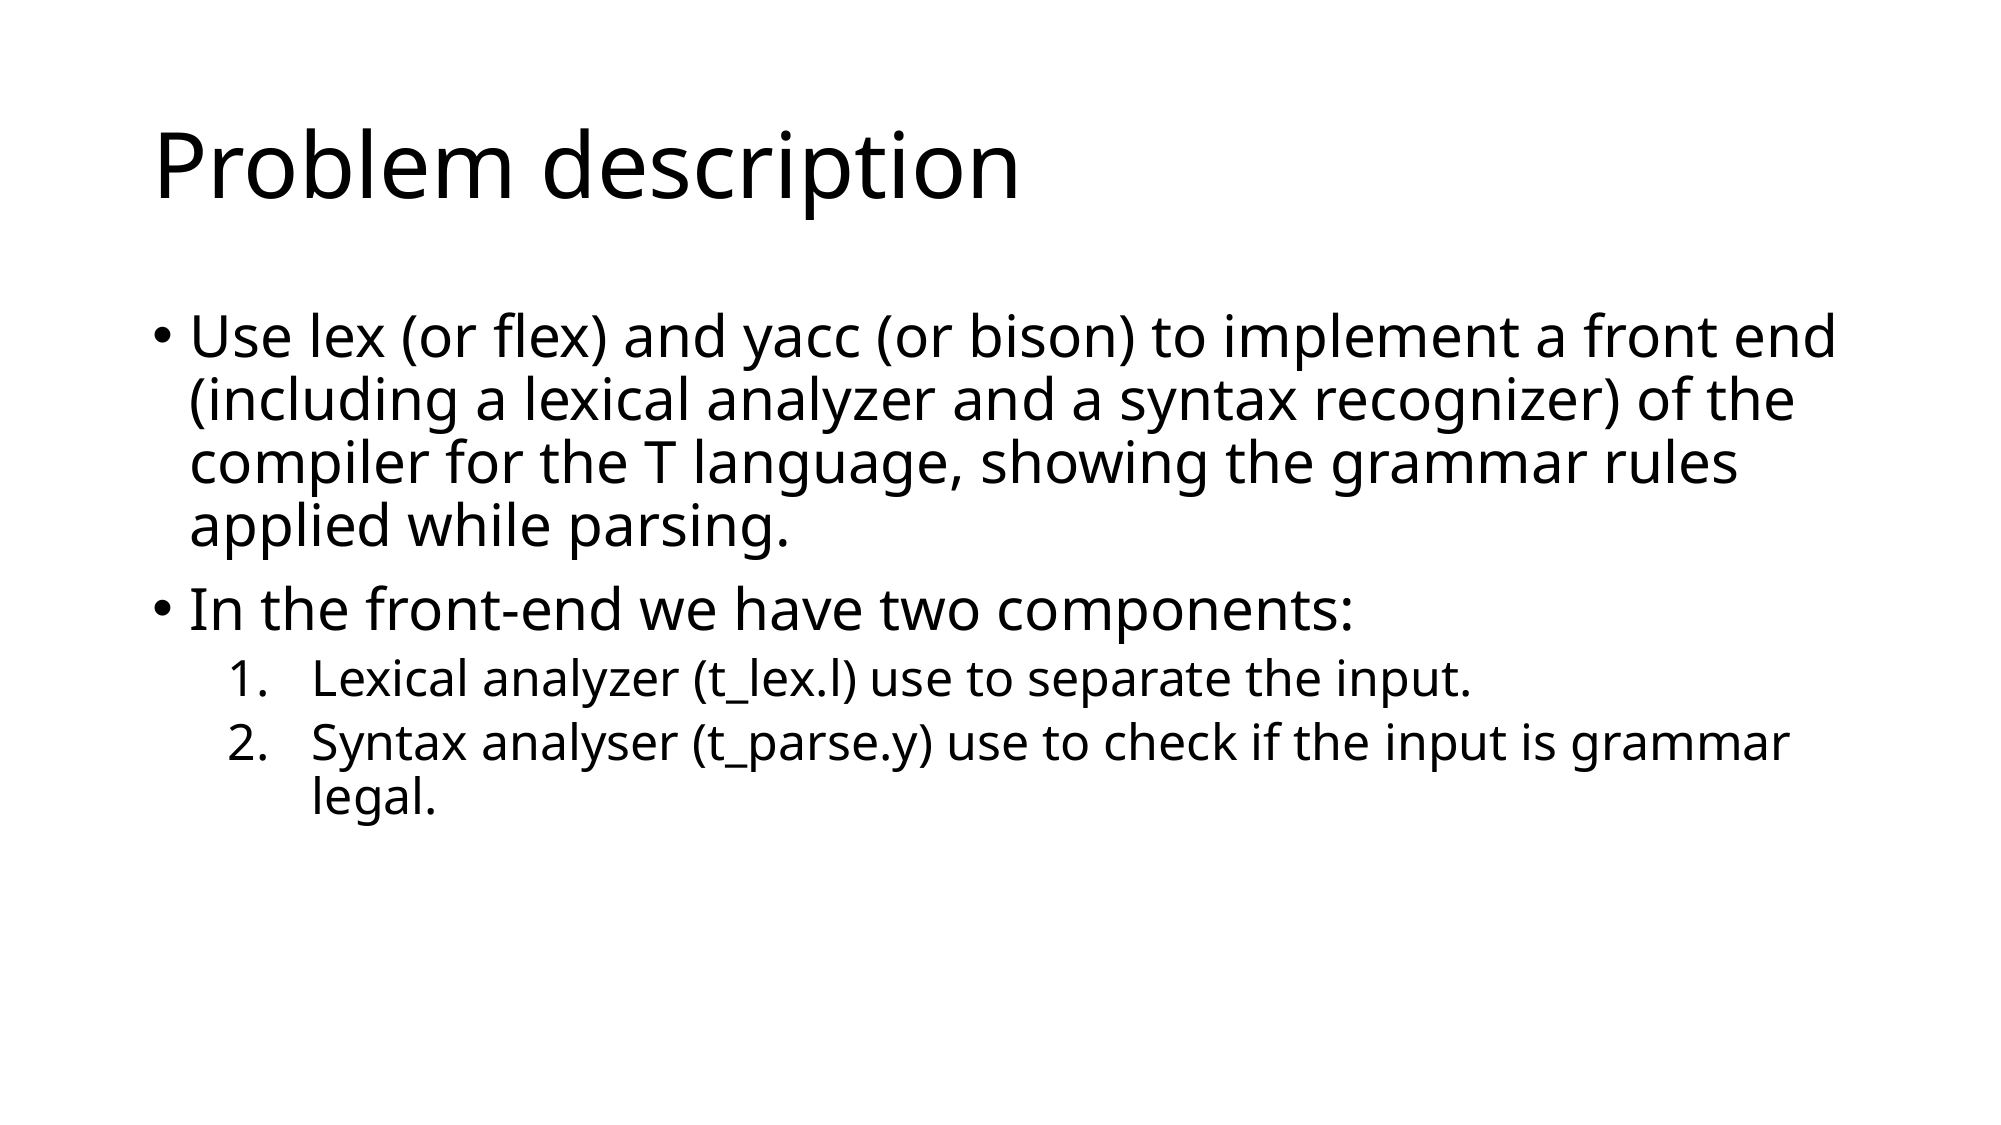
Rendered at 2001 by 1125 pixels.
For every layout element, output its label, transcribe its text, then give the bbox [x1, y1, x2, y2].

title Problem description [137, 59, 1863, 278]
list Use lex (or flex) and yacc (or bison) to implement a front end (including a lexical analyzer and a syntax recognizer) of the compiler for the T language, showing the grammar rules applied while parsing. In the front-end we have two components: Lexical analyzer (t_lex.l) use to separate the input. Syntax analyser (t_parse.y) use to check if the input is grammar legal. [137, 299, 1863, 1014]
